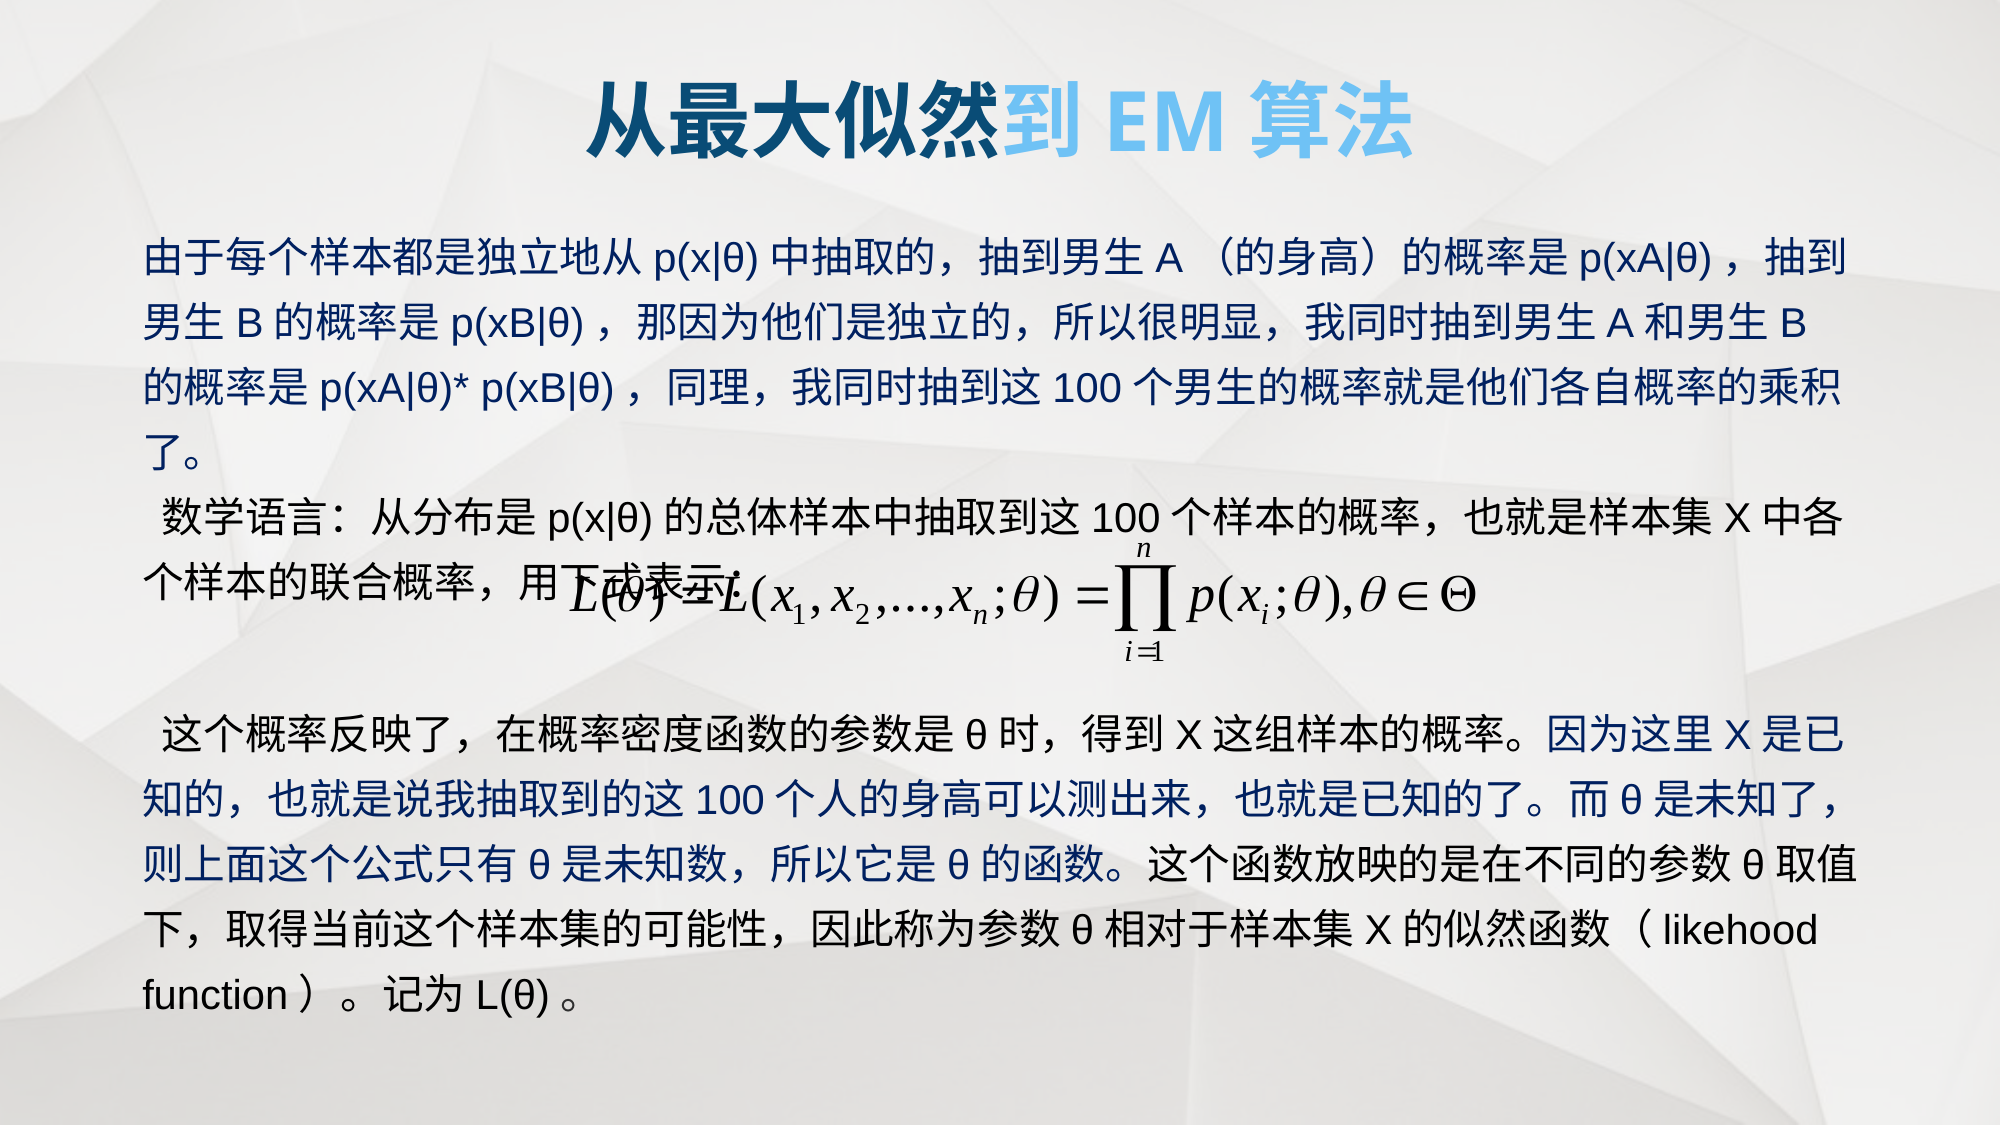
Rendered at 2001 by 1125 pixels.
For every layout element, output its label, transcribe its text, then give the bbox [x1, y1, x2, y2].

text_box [560, 524, 1487, 673]
text_box 从最大似然到EM算法 [569, 30, 1431, 176]
text_box 由于每个样本都是独立地从p(x|θ)中抽取的，抽到男生A（的身高）的概率是p(xA|θ)，抽到男生B的概率是p(xB|θ)，那因为他们是独立的，所以很明显，我同时抽到男生A和男生B的概率是p(xA|θ)* p(xB|θ)，同理，我同时抽到这100个男生的概率就是他们各自概率的乘积了。 数学语言：从分布是p(x|θ)的总体样本中抽取到这100个样本的概率，也就是样本集X中各个样本的联合概率，用下式表示： [127, 208, 1873, 685]
text_box 这个概率反映了，在概率密度函数的参数是θ时，得到X这组样本的概率。因为这里X是已知的，也就是说我抽取到的这100个人的身高可以测出来，也就是已知的了。而θ是未知了，则上面这个公式只有θ是未知数，所以它是θ的函数。这个函数放映的是在不同的参数θ取值下，取得当前这个样本集的可能性，因此称为参数θ相对于样本集X的似然函数（likehood function）。记为L(θ)。 [127, 685, 1885, 1026]
